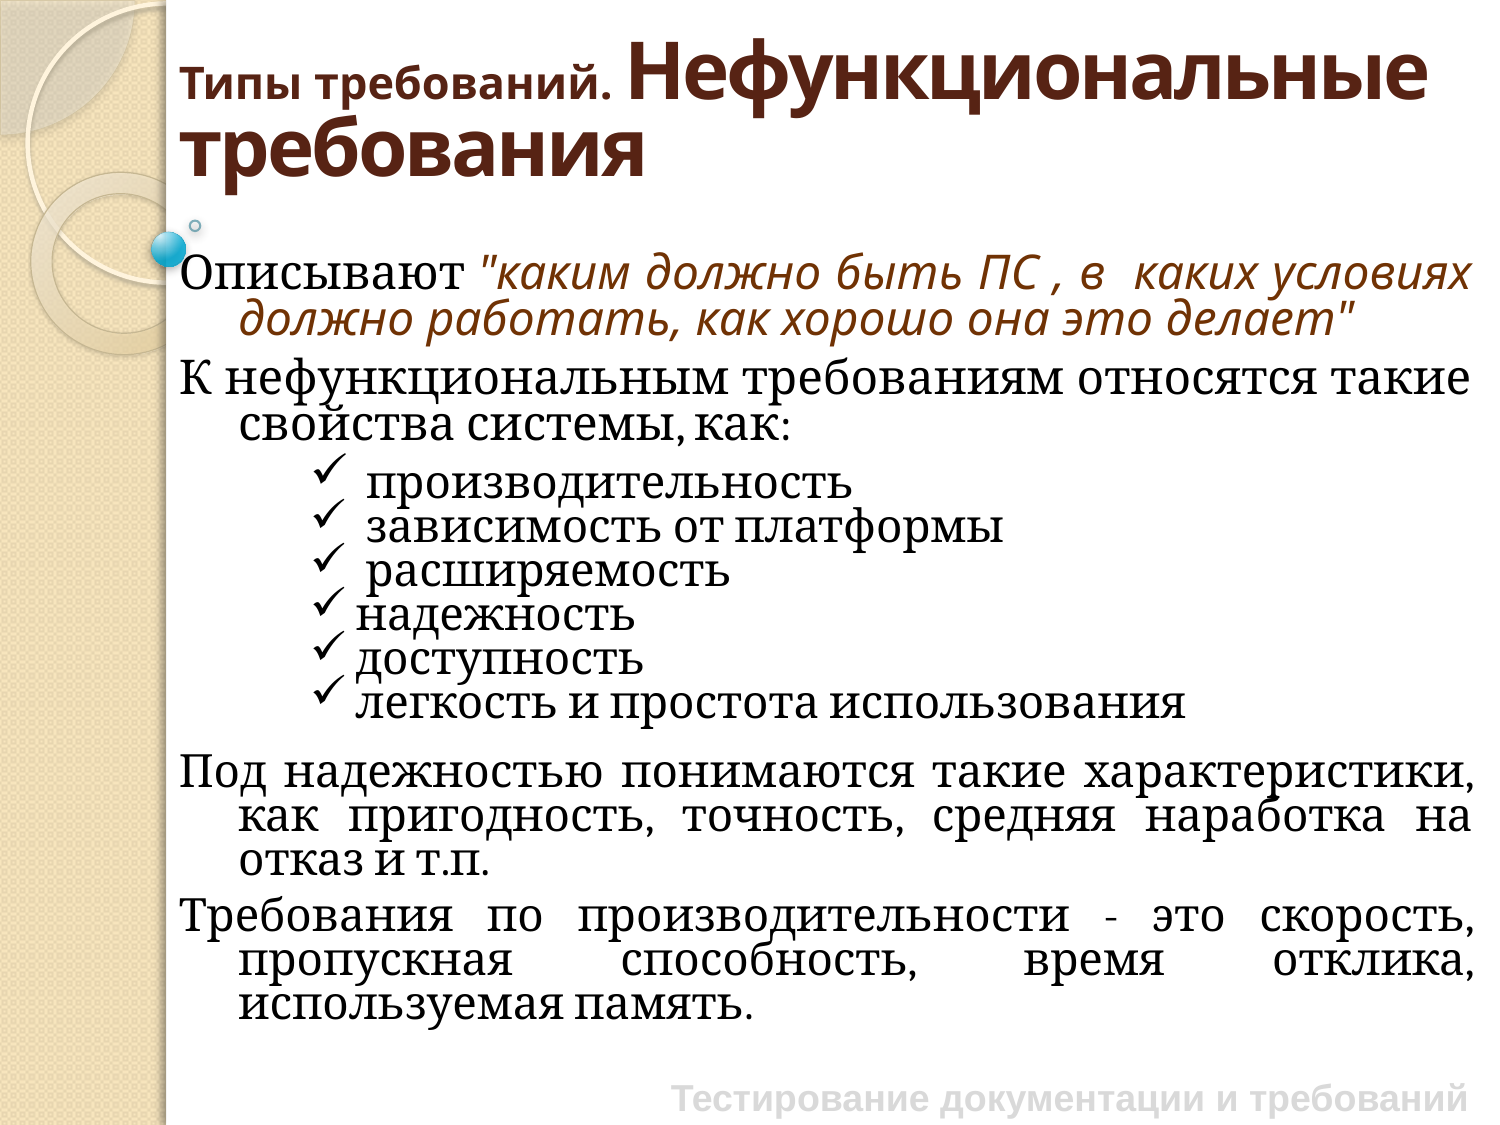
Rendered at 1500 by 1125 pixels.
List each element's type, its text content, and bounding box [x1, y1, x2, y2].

text_box Описывают "каким должно быть ПС , в каких условиях должно работать, как хорошо она это делает" К нефункциональным требованиям относятся такие свойства системы, как: производительность зависимость от платформы расширяемость надежность доступность легкость и простота использования Под надежностью понимаются такие характеристики, как пригодность, точность, средняя наработка на отказ и т.п. Требования по производительности - это скорость, пропускная способность, время отклика, используемая память. [163, 245, 1489, 1036]
title Типы требований. Нефункциональные требования [164, 0, 1500, 200]
text_box Тестирование документации и требований [656, 1066, 1500, 1125]
